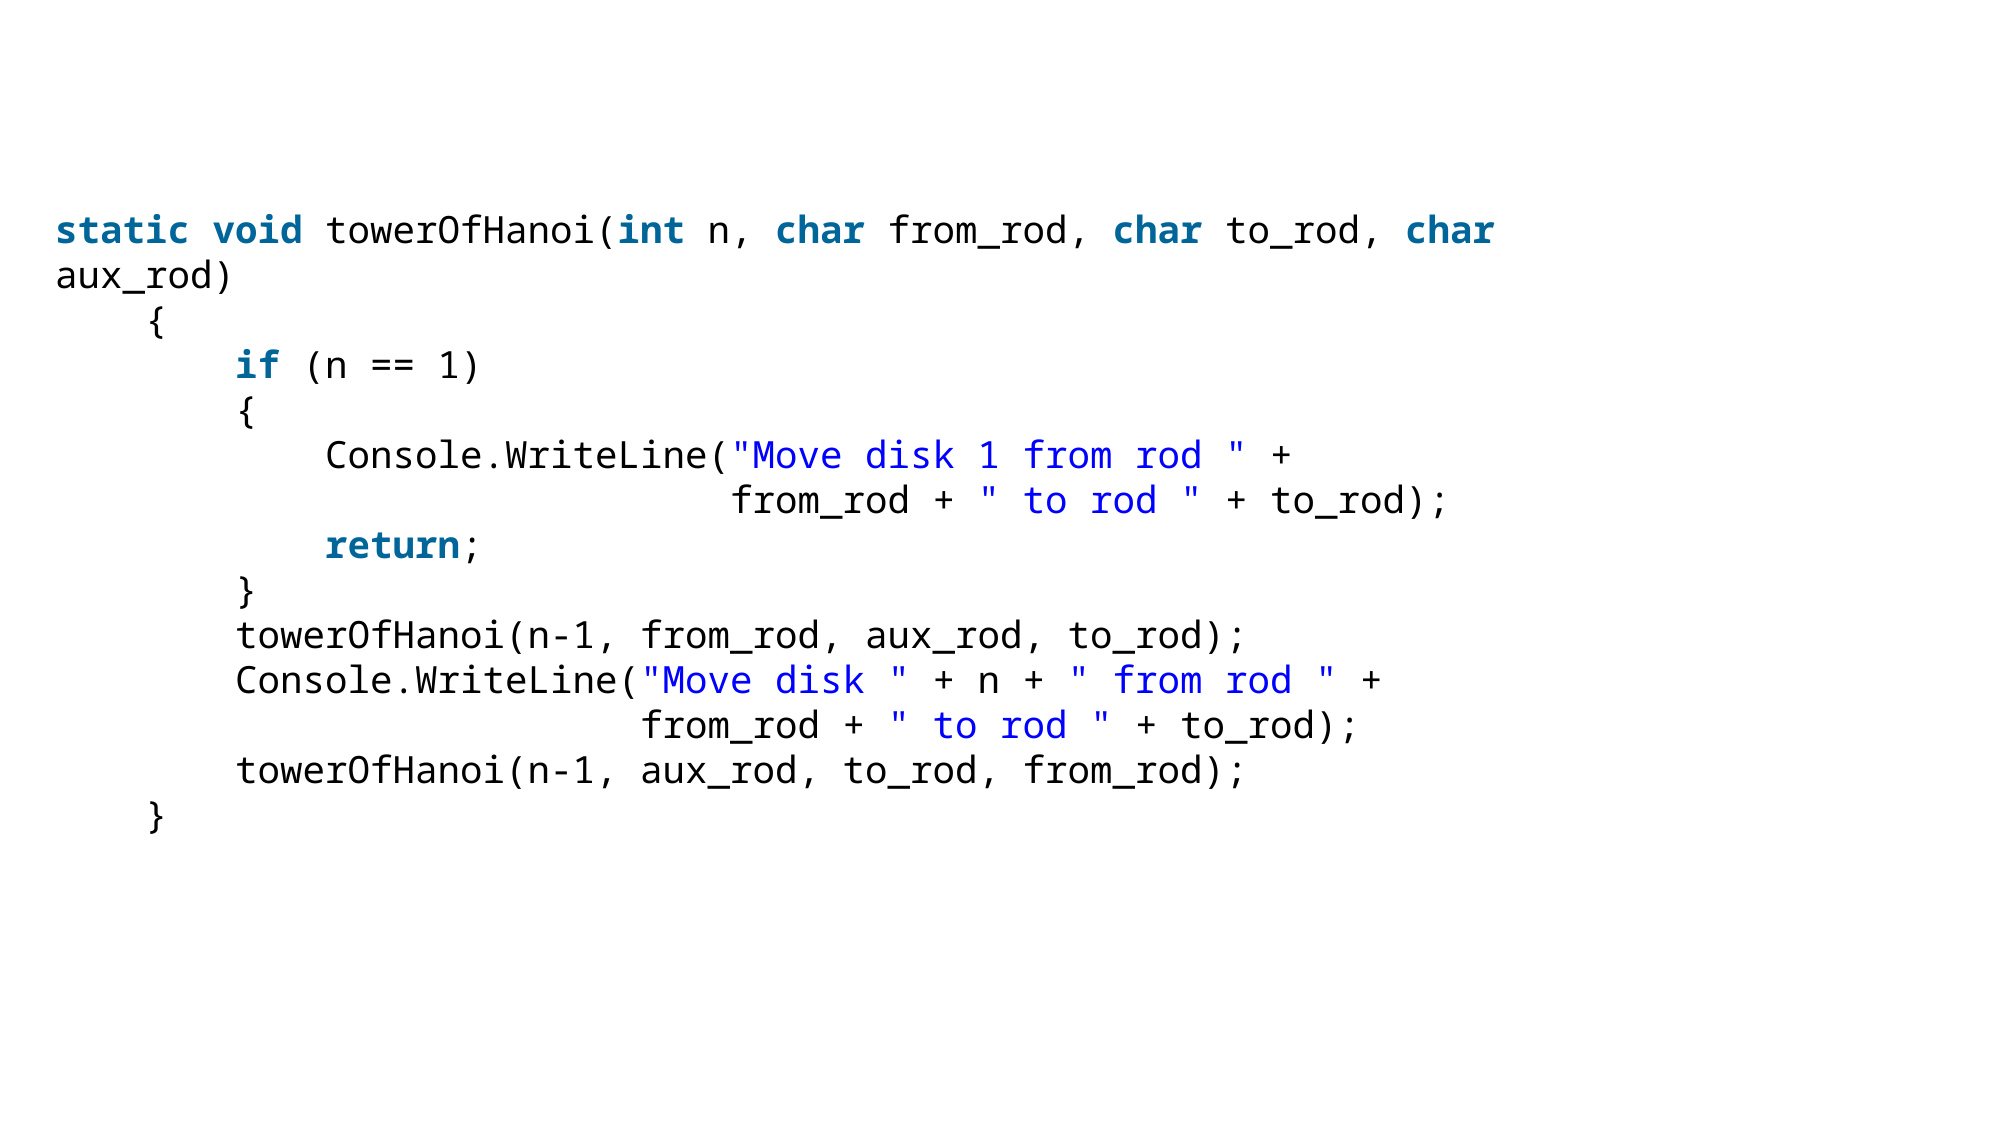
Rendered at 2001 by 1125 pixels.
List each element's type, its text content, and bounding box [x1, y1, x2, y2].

list static void towerOfHanoi(int n, char from_rod, char to_rod, char aux_rod) { if (n == 1) { Console.WriteLine("Move disk 1 from rod " + from_rod + " to rod " + to_rod); return; } towerOfHanoi(n-1, from_rod, aux_rod, to_rod); Console.WriteLine("Move disk " + n + " from rod " + from_rod + " to rod " + to_rod); towerOfHanoi(n-1, aux_rod, to_rod, from_rod); } [55, 202, 1572, 841]
